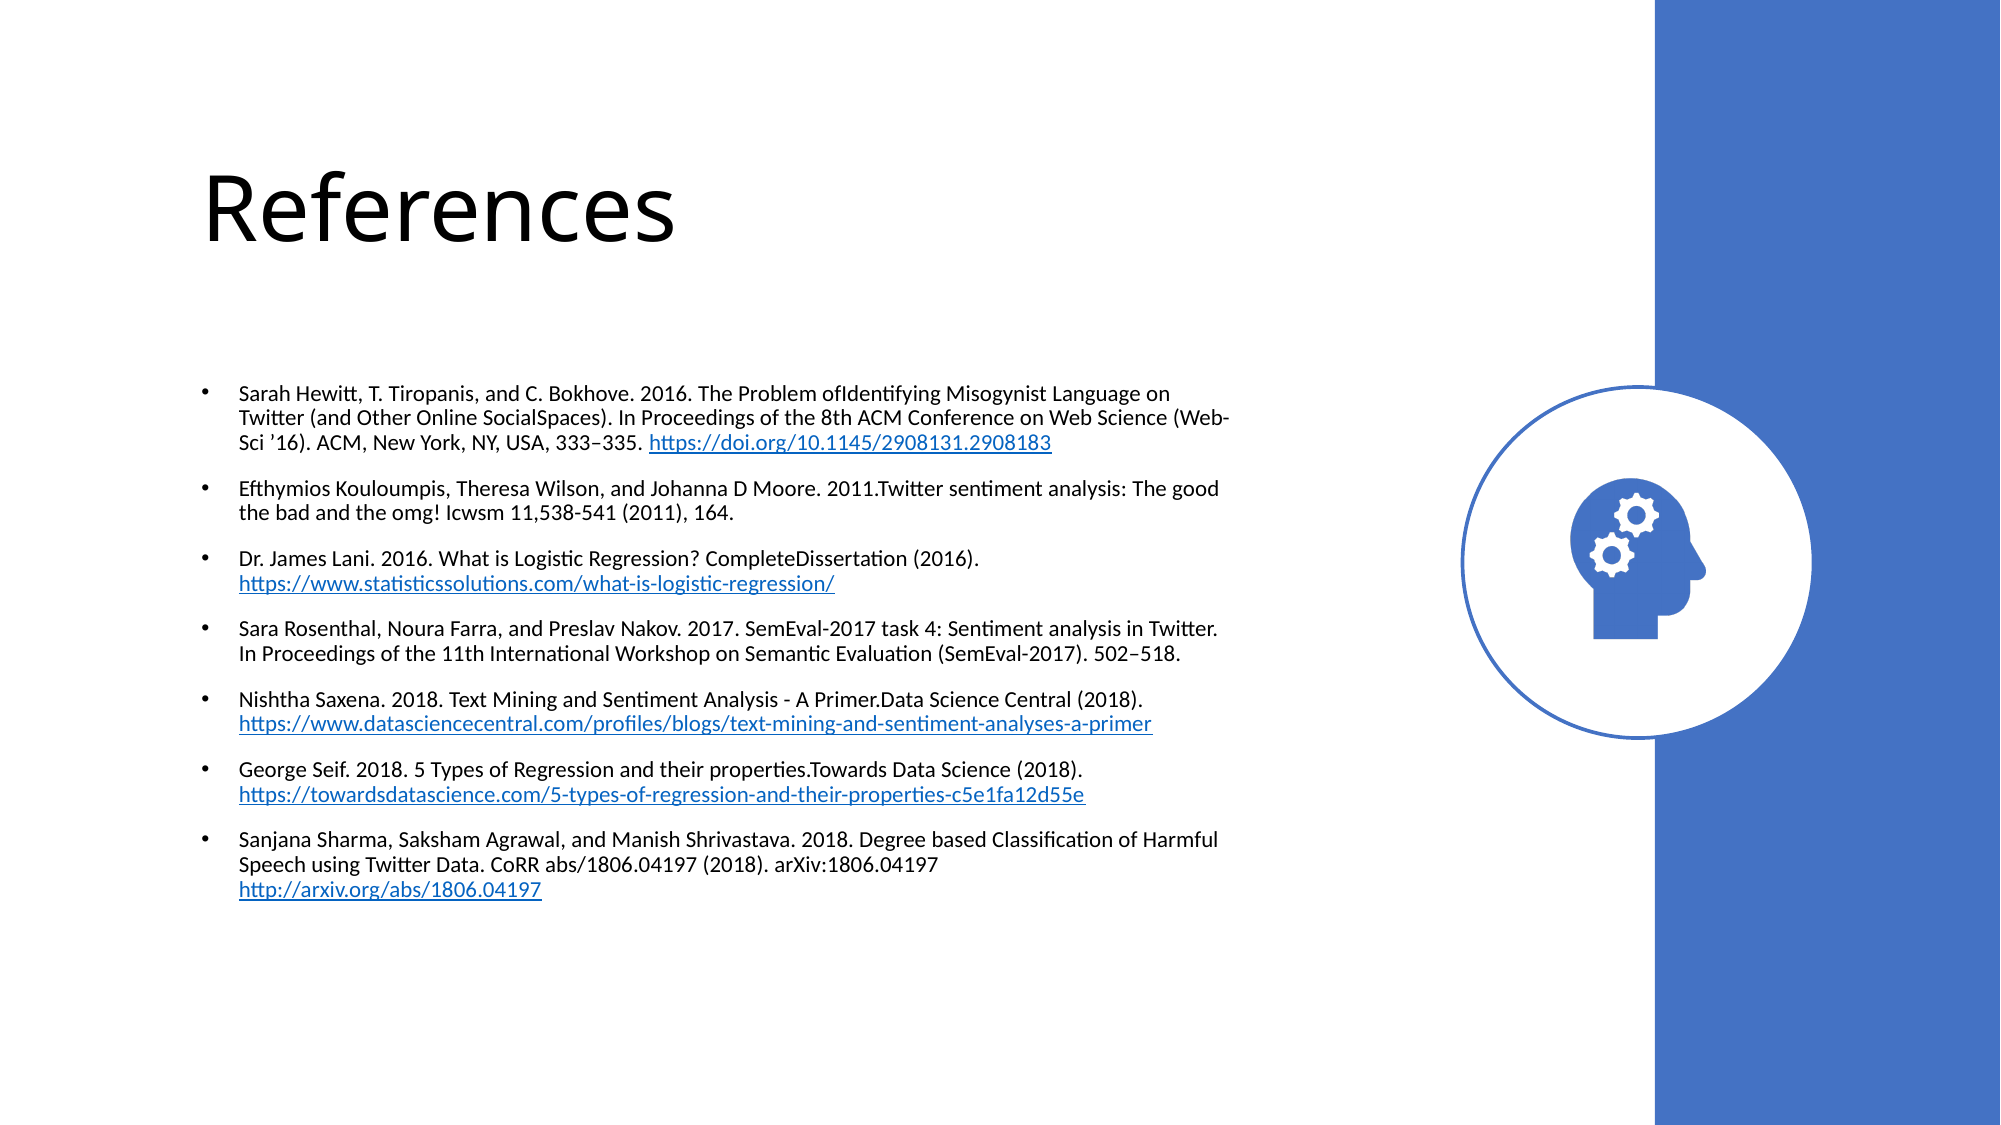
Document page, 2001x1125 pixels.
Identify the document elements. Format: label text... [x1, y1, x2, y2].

title References [186, 102, 1413, 321]
text_box [1461, 385, 1815, 740]
list Sarah Hewitt, T. Tiropanis, and C. Bokhove. 2016. The Problem ofIdentifying Misogynist Language on Twitter (and Other Online SocialSpaces). In Proceedings of the 8th ACM Conference on Web Science (Web-Sci ’16). ACM, New York, NY, USA, 333–335. https://doi.org/10.1145/2908131.2908183 Efthymios Kouloumpis, Theresa Wilson, and Johanna D Moore. 2011.Twitter sentiment analysis: The good the bad and the omg! Icwsm 11,538-541 (2011), 164. Dr. James Lani. 2016. What is Logistic Regression? CompleteDissertation (2016). https://www.statisticssolutions.com/what-is-logistic-regression/ Sara Rosenthal, Noura Farra, and Preslav Nakov. 2017. SemEval-2017 task 4: Sentiment analysis in Twitter. In Proceedings of the 11th International Workshop on Semantic Evaluation (SemEval-2017). 502–518. Nishtha Saxena. 2018. Text Mining and Sentiment Analysis - A Primer.Data Science Central (2018). https://www.datasciencecentral.com/profiles/blogs/text-mining-and-sentiment-analyses-a-primer George Seif. 2018. 5 Types of Regression and their properties.Towards Data Science (2018). https://towardsdatascience.com/5-types-of-regression-and-their-properties-c5e1fa12d55e Sanjana Sharma, Saksham Agrawal, and Manish Shrivastava. 2018. Degree based Classification of Harmful Speech using Twitter Data. CoRR abs/1806.04197 (2018). arXiv:1806.04197 http://arxiv.org/abs/1806.04197 [186, 373, 1248, 940]
picture [1544, 468, 1732, 657]
text_box [1654, 0, 2000, 1125]
